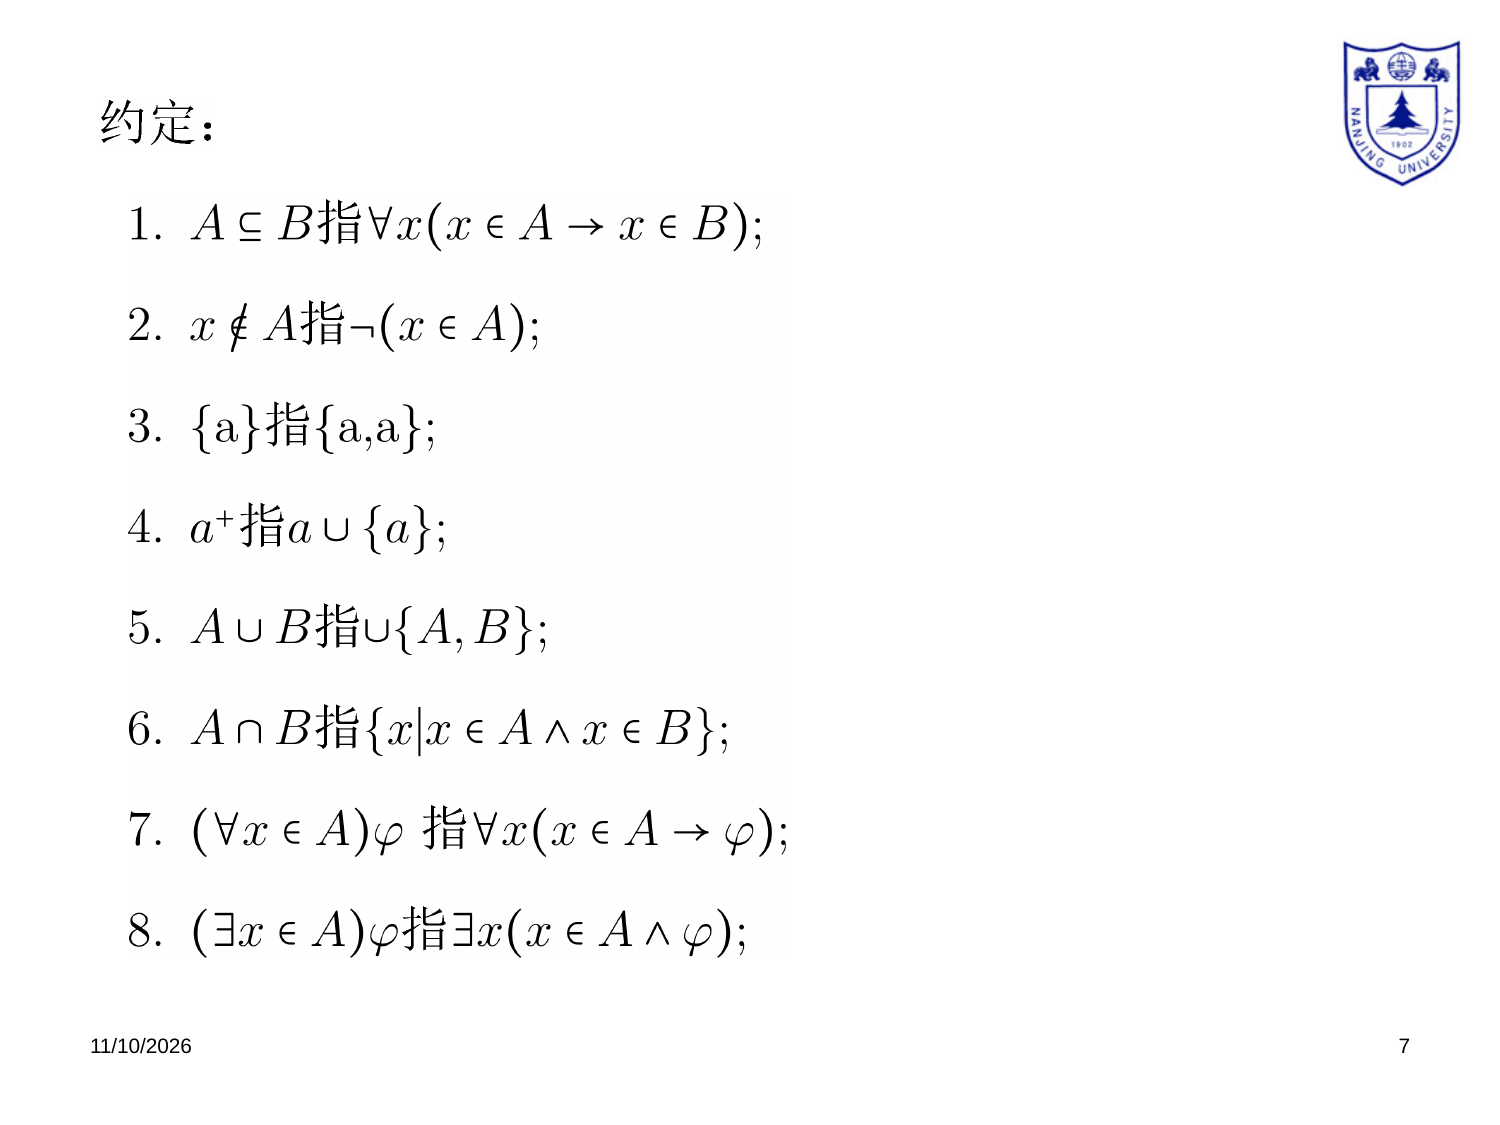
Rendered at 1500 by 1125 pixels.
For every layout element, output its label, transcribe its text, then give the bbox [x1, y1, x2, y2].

slide_number 7 [1074, 1025, 1425, 1100]
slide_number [75, 1025, 425, 1100]
picture [1337, 37, 1467, 189]
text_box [126, 195, 788, 963]
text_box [99, 95, 213, 153]
